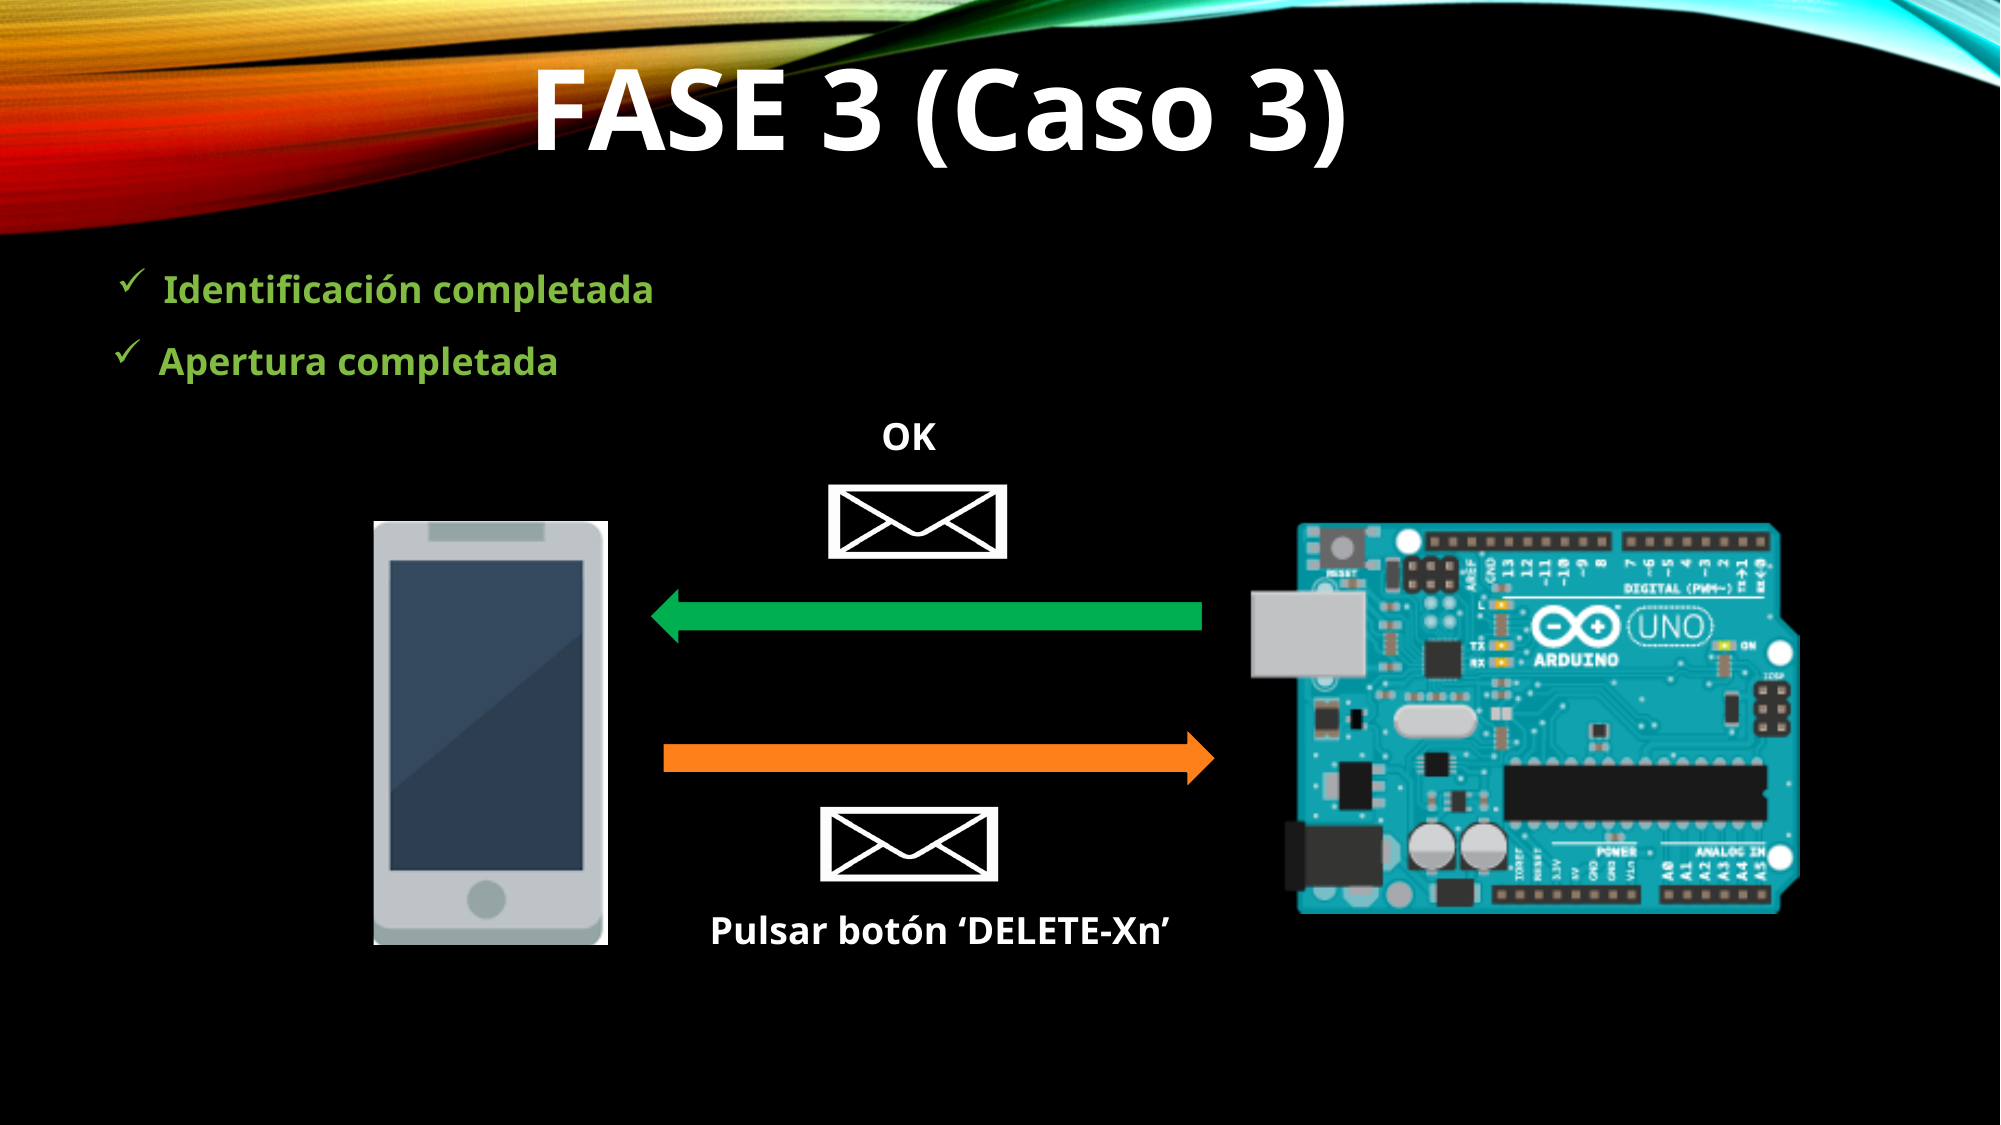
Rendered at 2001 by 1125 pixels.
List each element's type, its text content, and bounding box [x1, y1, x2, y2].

text_box [661, 727, 1218, 790]
text_box OK [866, 405, 952, 456]
text_box Pulsar botón ‘DELETE-Xn’ [694, 899, 1217, 960]
picture [373, 521, 609, 945]
picture [0, 0, 2000, 237]
text_box Identificación completada [101, 259, 671, 319]
text_box [648, 584, 1204, 648]
picture [800, 779, 1018, 909]
text_box Apertura completada [97, 330, 575, 390]
picture [1249, 521, 1800, 914]
picture [809, 456, 1026, 587]
text_box FASE 3 (Caso 3) [514, 30, 1365, 181]
